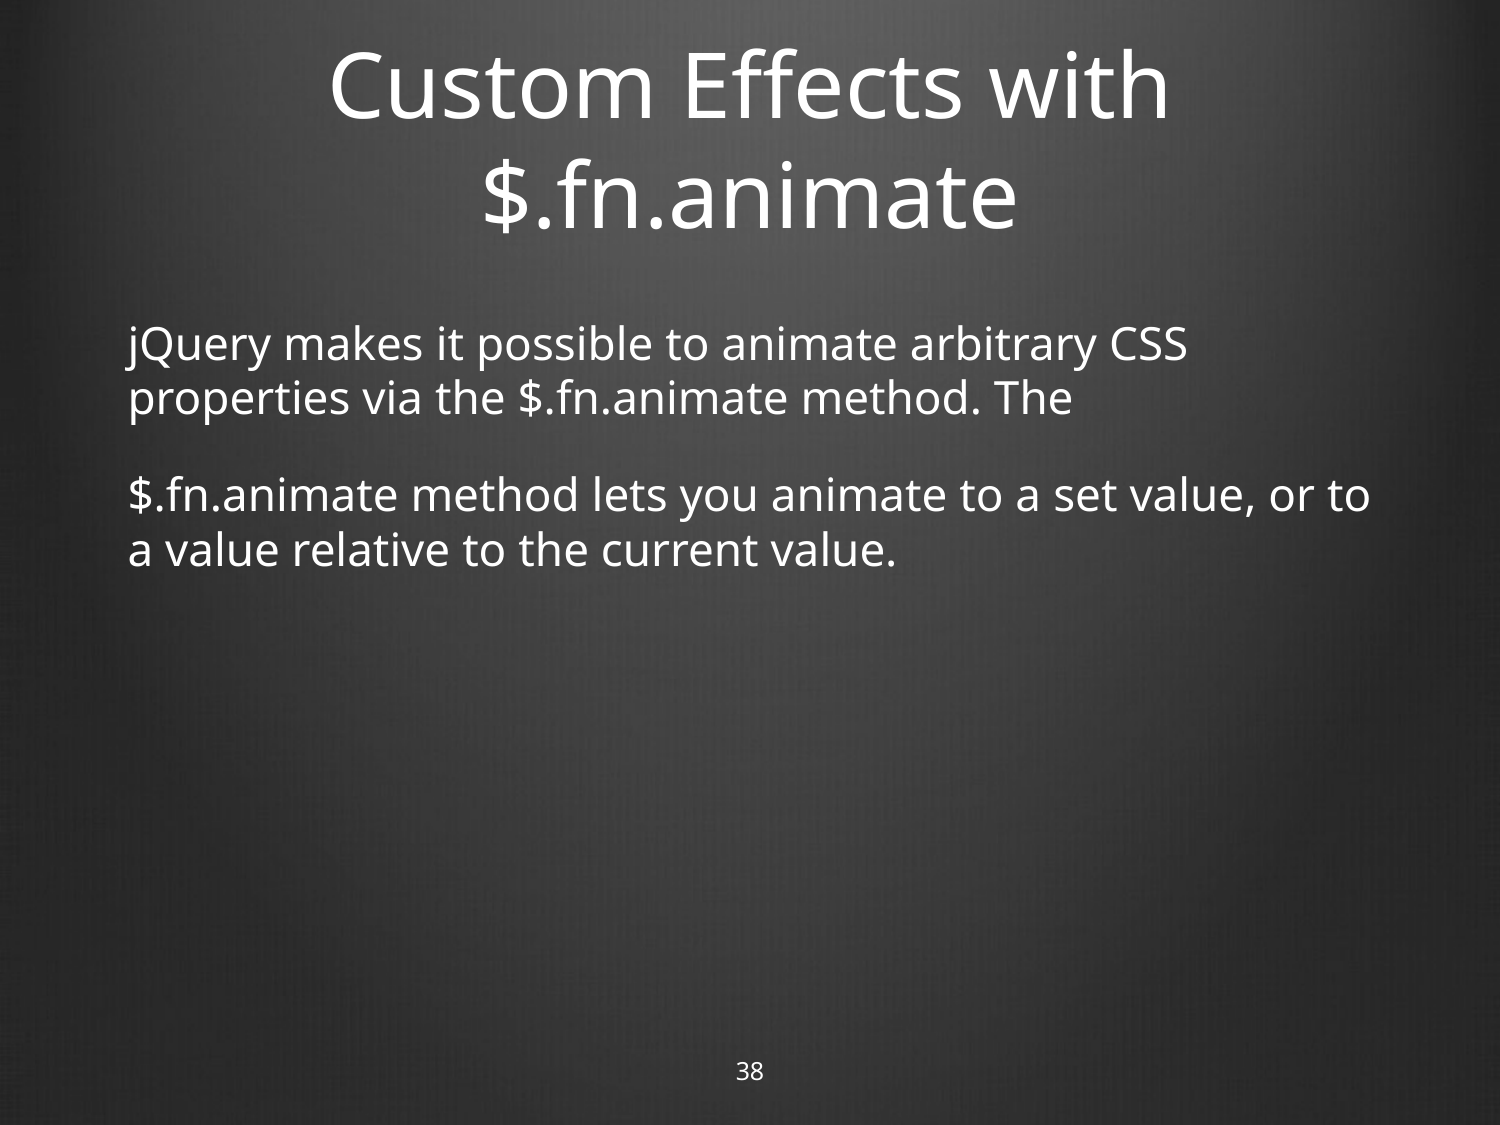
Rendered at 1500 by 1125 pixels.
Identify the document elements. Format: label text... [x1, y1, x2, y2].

title Custom Effects with $.fn.animate [112, 19, 1388, 255]
list jQuery makes it possible to animate arbitrary CSS properties via the $.fn.animate method. The $.fn.animate method lets you animate to a set value, or to a value relative to the current value. [112, 306, 1388, 1005]
slide_number 38 [693, 1042, 807, 1103]
